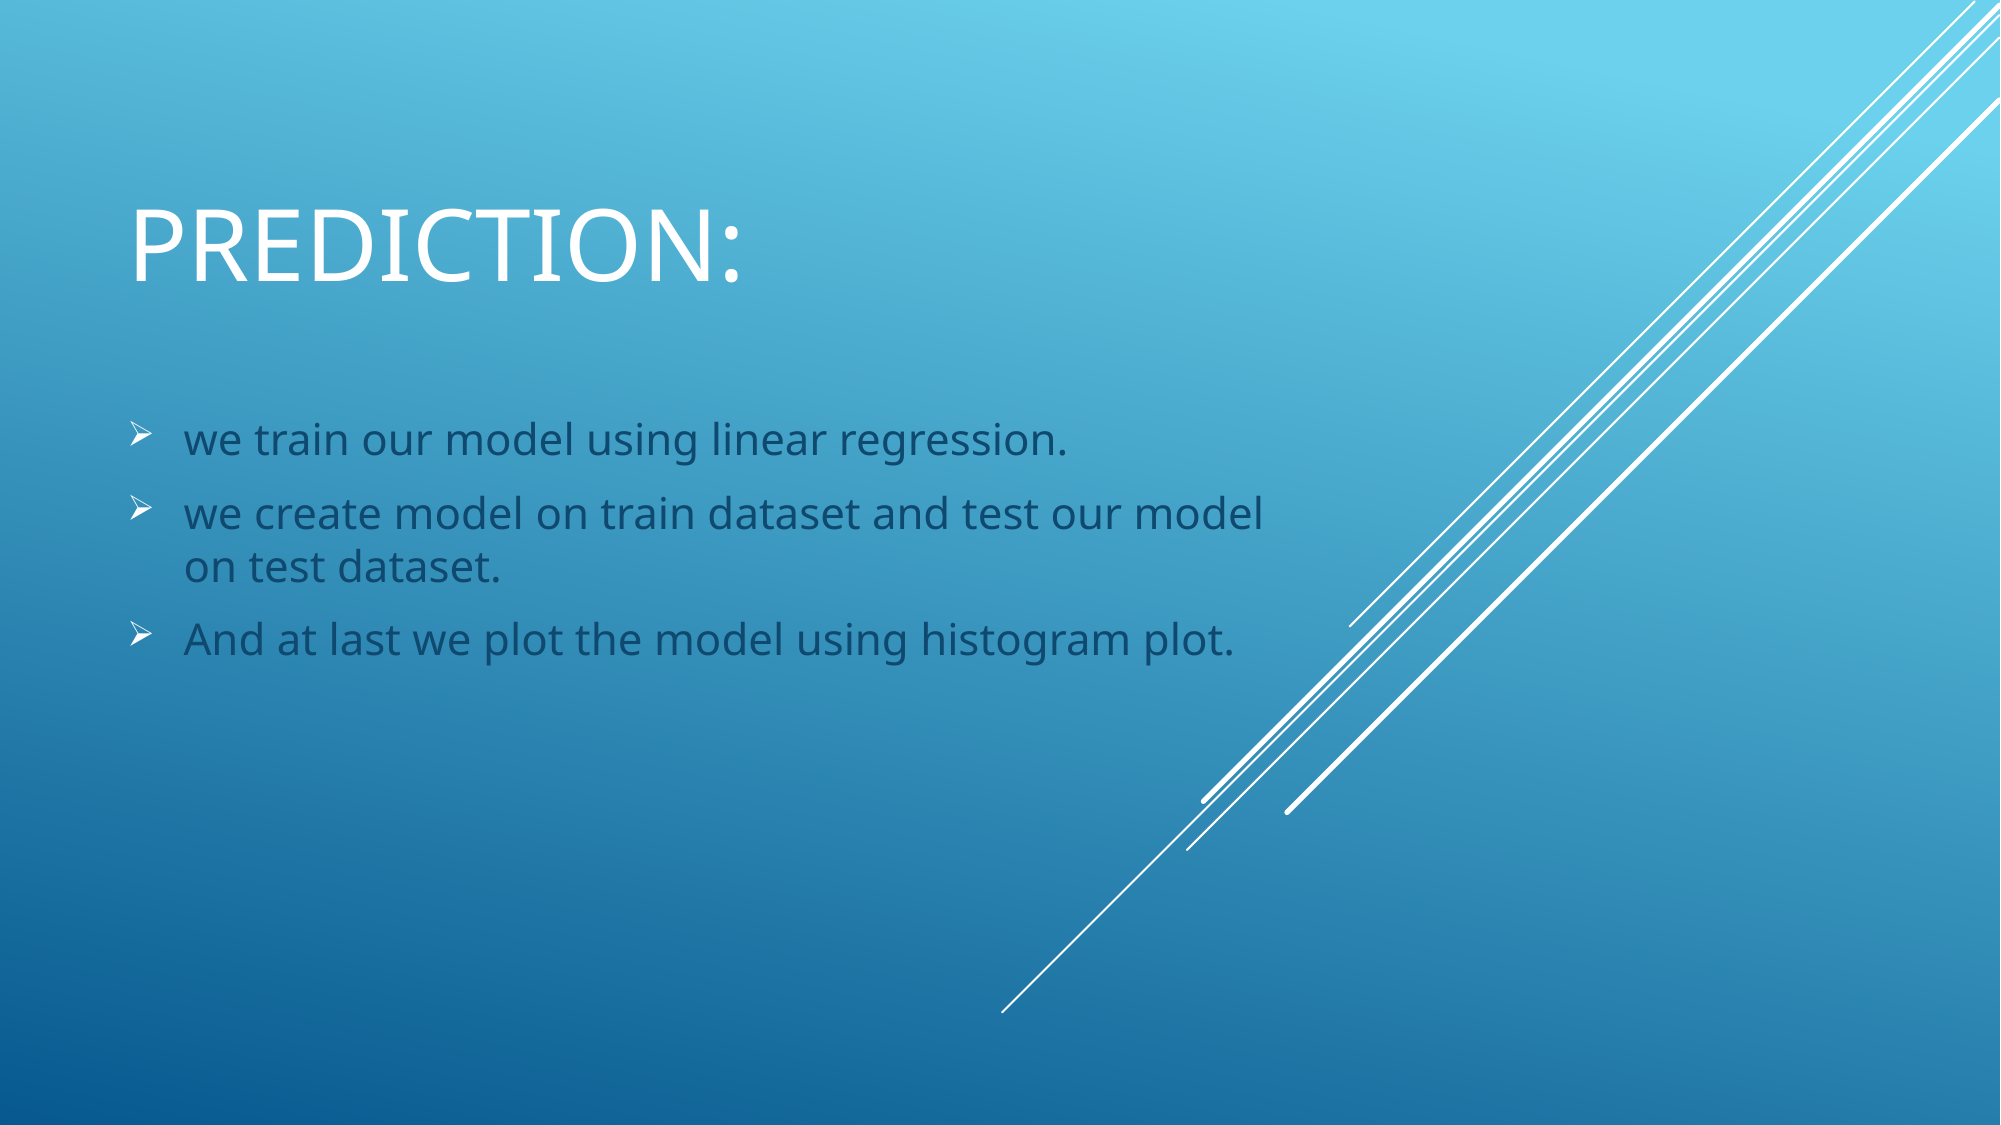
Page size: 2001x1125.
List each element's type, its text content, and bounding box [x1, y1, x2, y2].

title Prediction: [112, 112, 1437, 310]
subtitle we train our model using linear regression. we create model on train dataset and test our model on test dataset. And at last we plot the model using histogram plot. [112, 404, 1319, 950]
